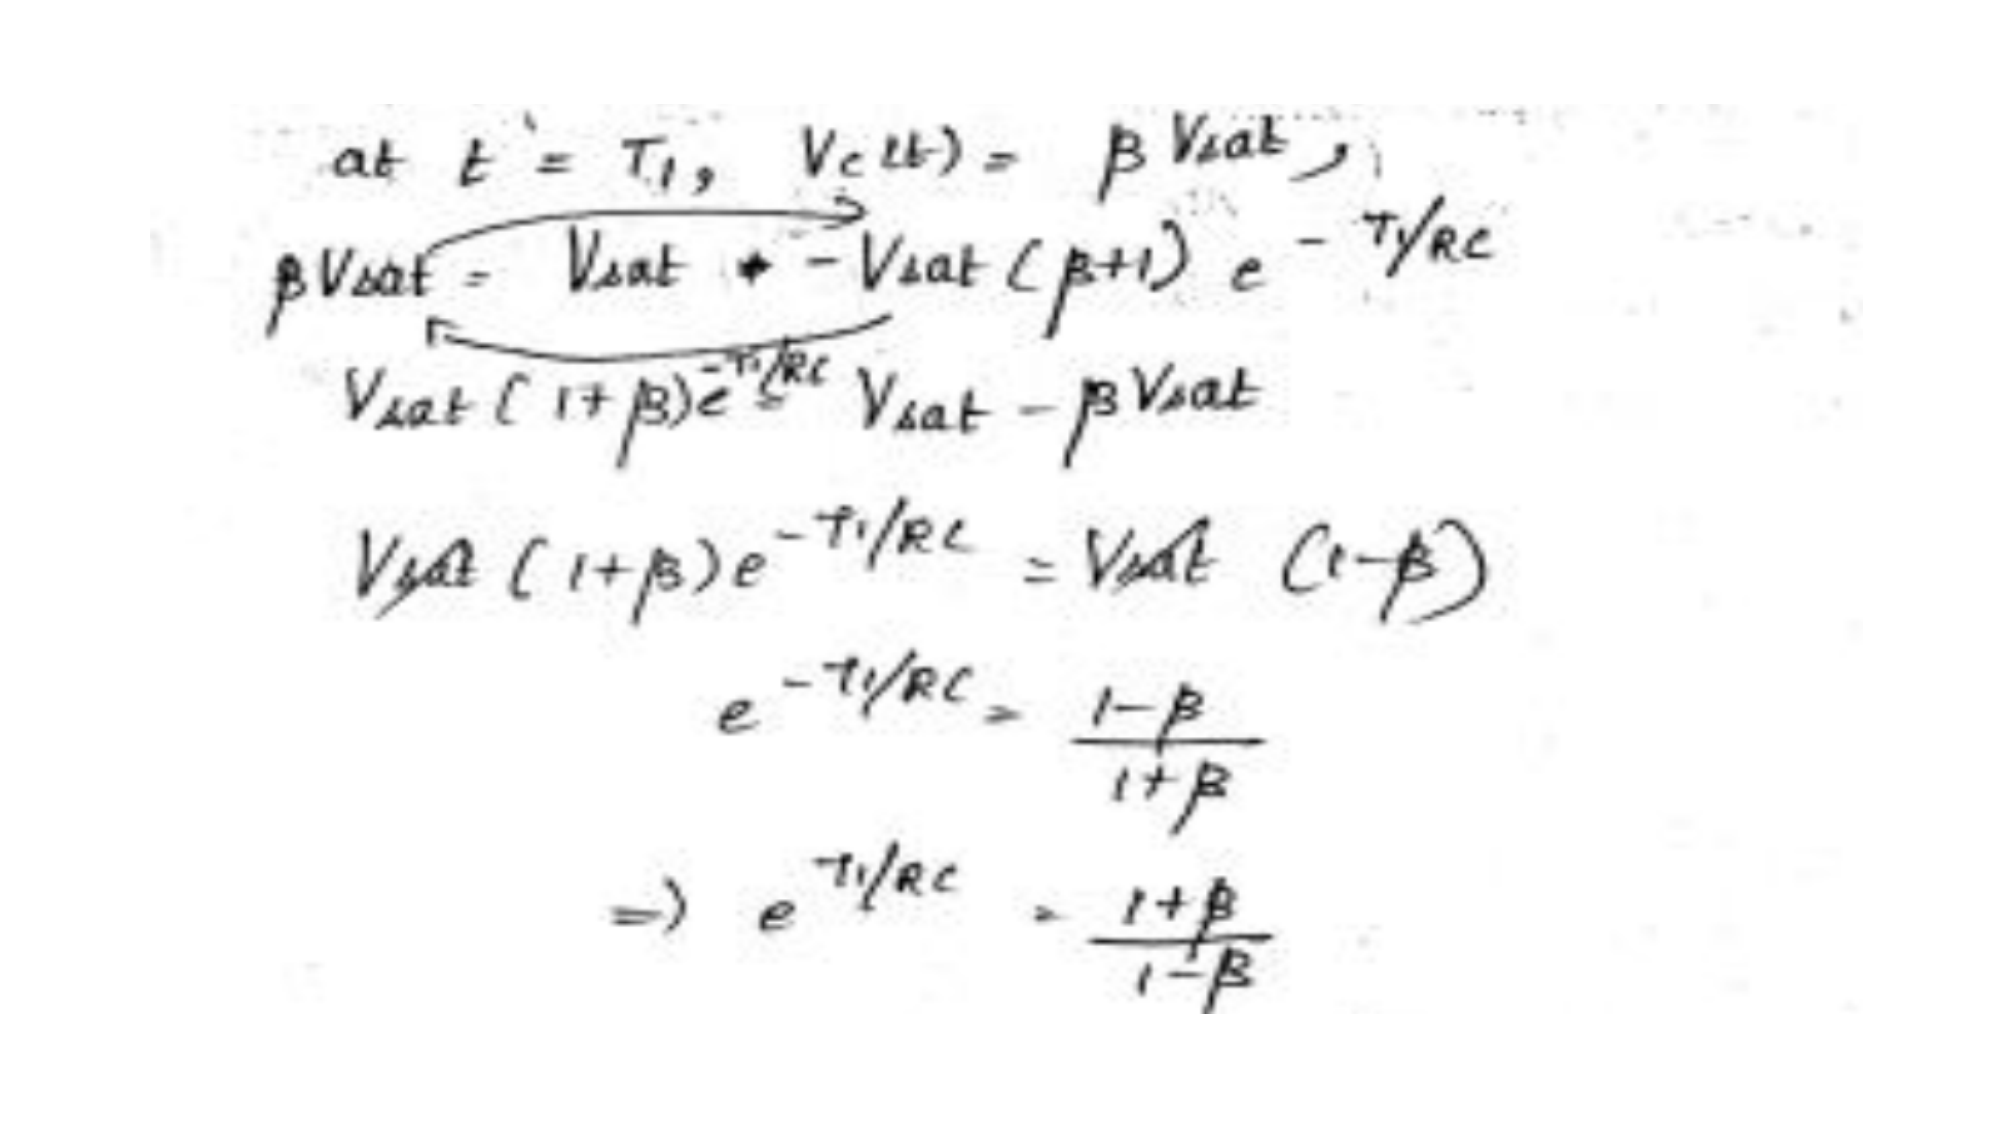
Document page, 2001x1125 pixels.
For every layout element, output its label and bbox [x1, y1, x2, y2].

list [149, 104, 1863, 1014]
